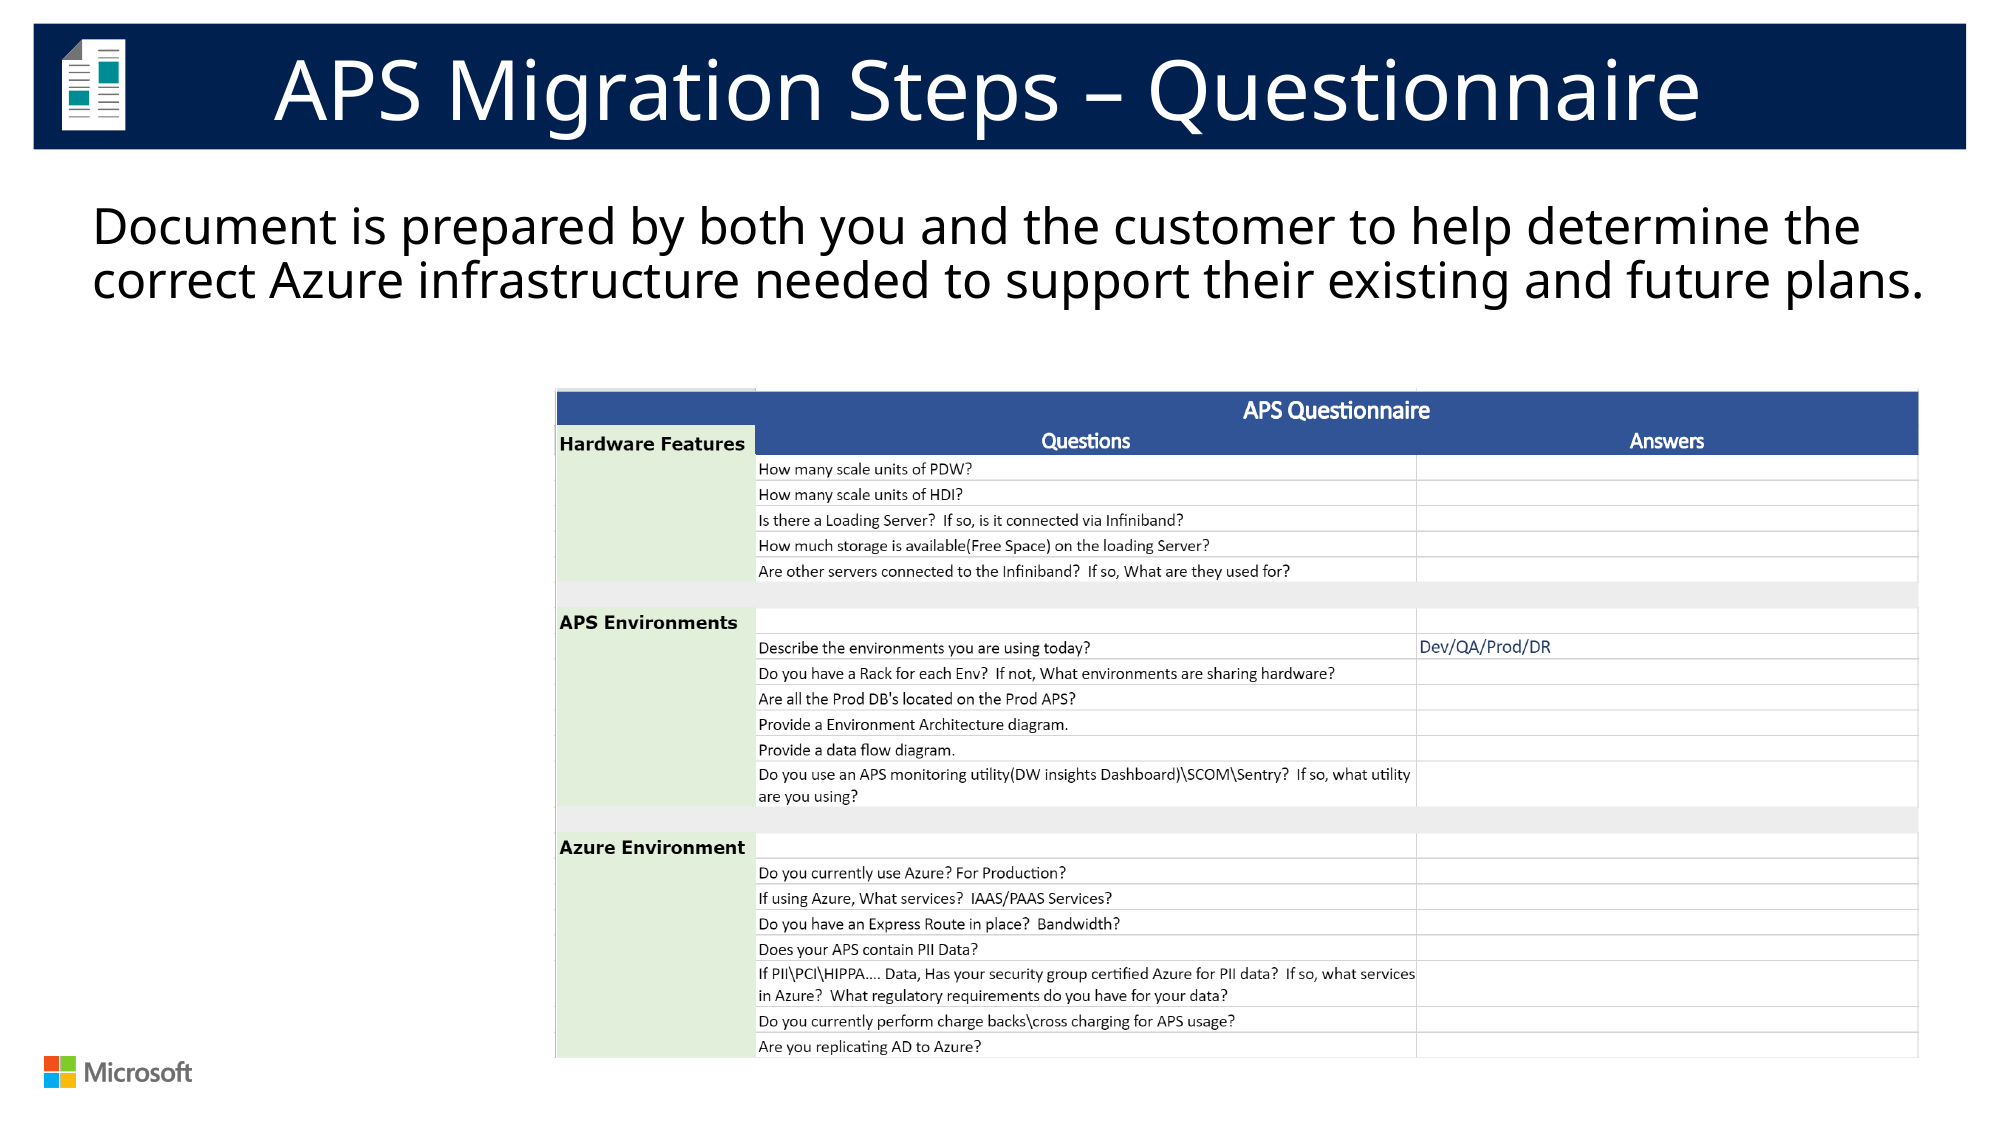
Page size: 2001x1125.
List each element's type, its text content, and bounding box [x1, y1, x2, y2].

text_box Document is prepared by both you and the customer to help determine the correct Azure infrastructure needed to support their existing and future plans. [62, 177, 1967, 454]
text_box [33, 177, 1967, 1118]
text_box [61, 39, 126, 131]
text_box APS Migration Steps – Questionnaire [33, 23, 1967, 150]
picture [554, 388, 1919, 1058]
